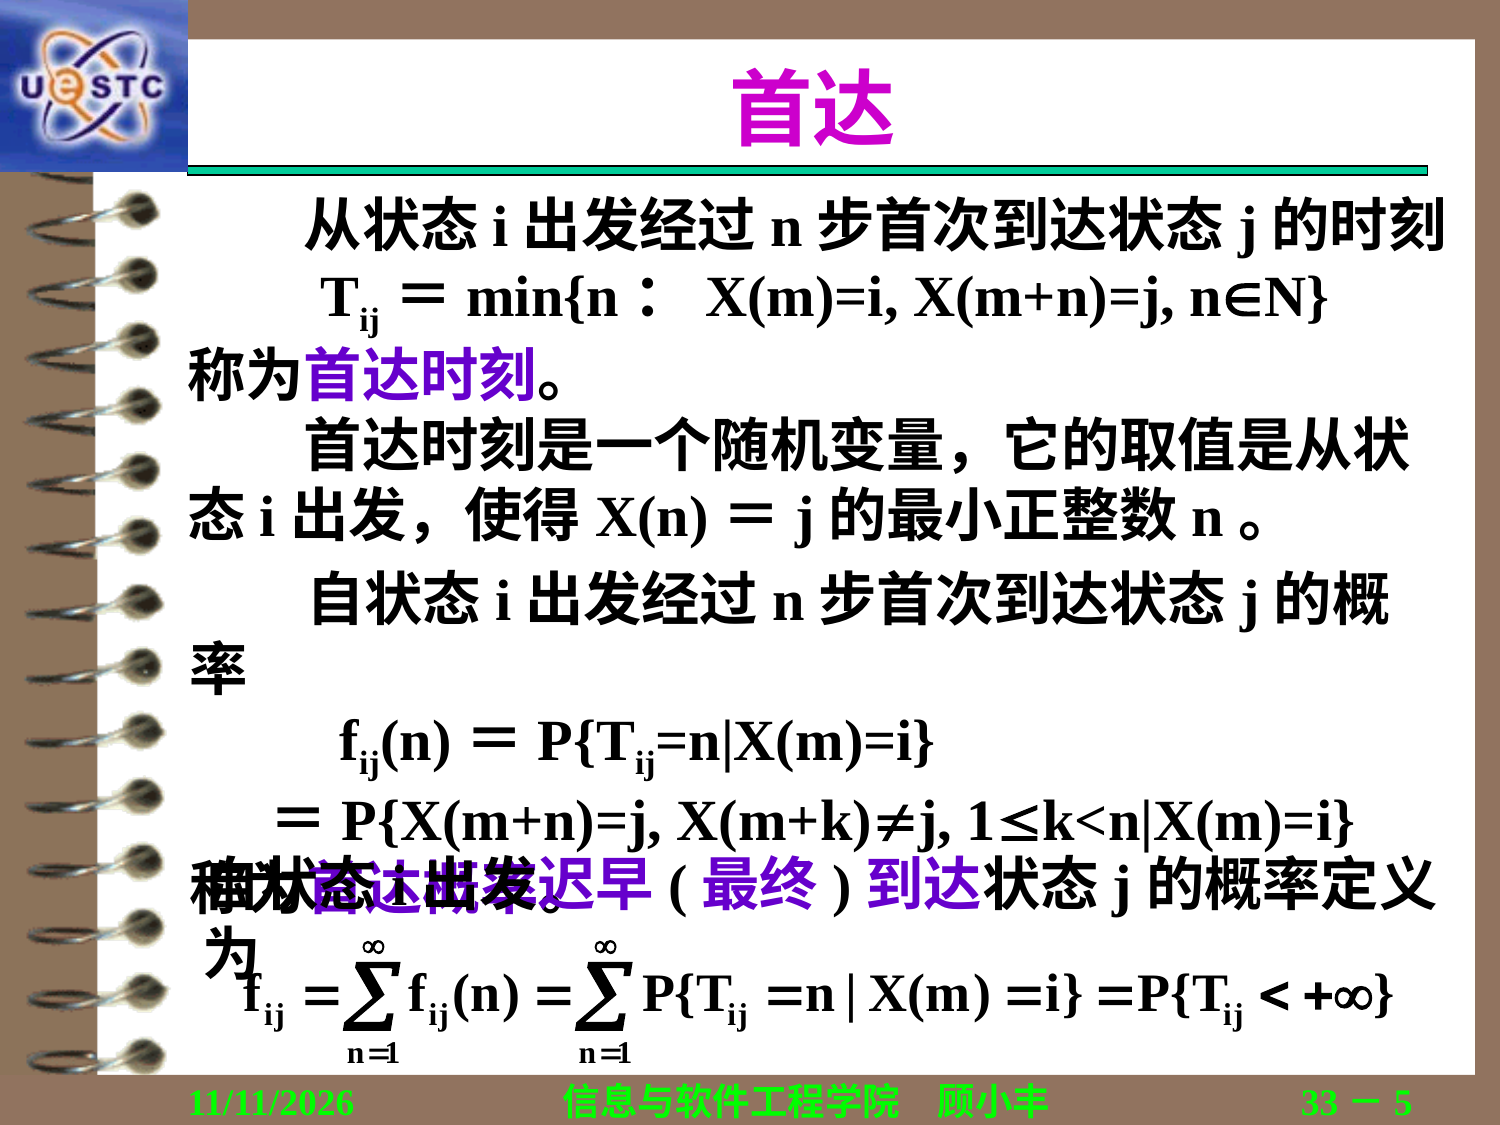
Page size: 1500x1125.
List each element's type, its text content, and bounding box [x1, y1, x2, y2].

picture [0, 0, 194, 1075]
footer 信息与软件工程学院 顾小丰 [462, 1085, 1151, 1123]
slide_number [187, 1077, 462, 1123]
title 首达 [200, 56, 1425, 157]
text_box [237, 921, 1401, 1076]
list 从状态i出发经过n步首次到达状态j的时刻 Tij＝min{n：X(m)=i, X(m+n)=j, nN} 称为首达时刻。 首达时刻是一个随机变量，它的取值是从状 态i出发，使得X(n)＝j的最小正整数n。 [187, 188, 1463, 539]
text_box 自状态i出发迟早(最终)到达状态j的概率定义为 [187, 839, 1463, 995]
text_box 自状态i出发经过n步首次到达状态j的概率 fij(n)＝P{Tij=n|X(m)=i} ＝P{X(m+n)=j, X(m+k)j, 1k<n|X(m)=i} 称为首达概率。 [174, 554, 1450, 929]
slide_number 33－5 [1162, 1077, 1413, 1123]
